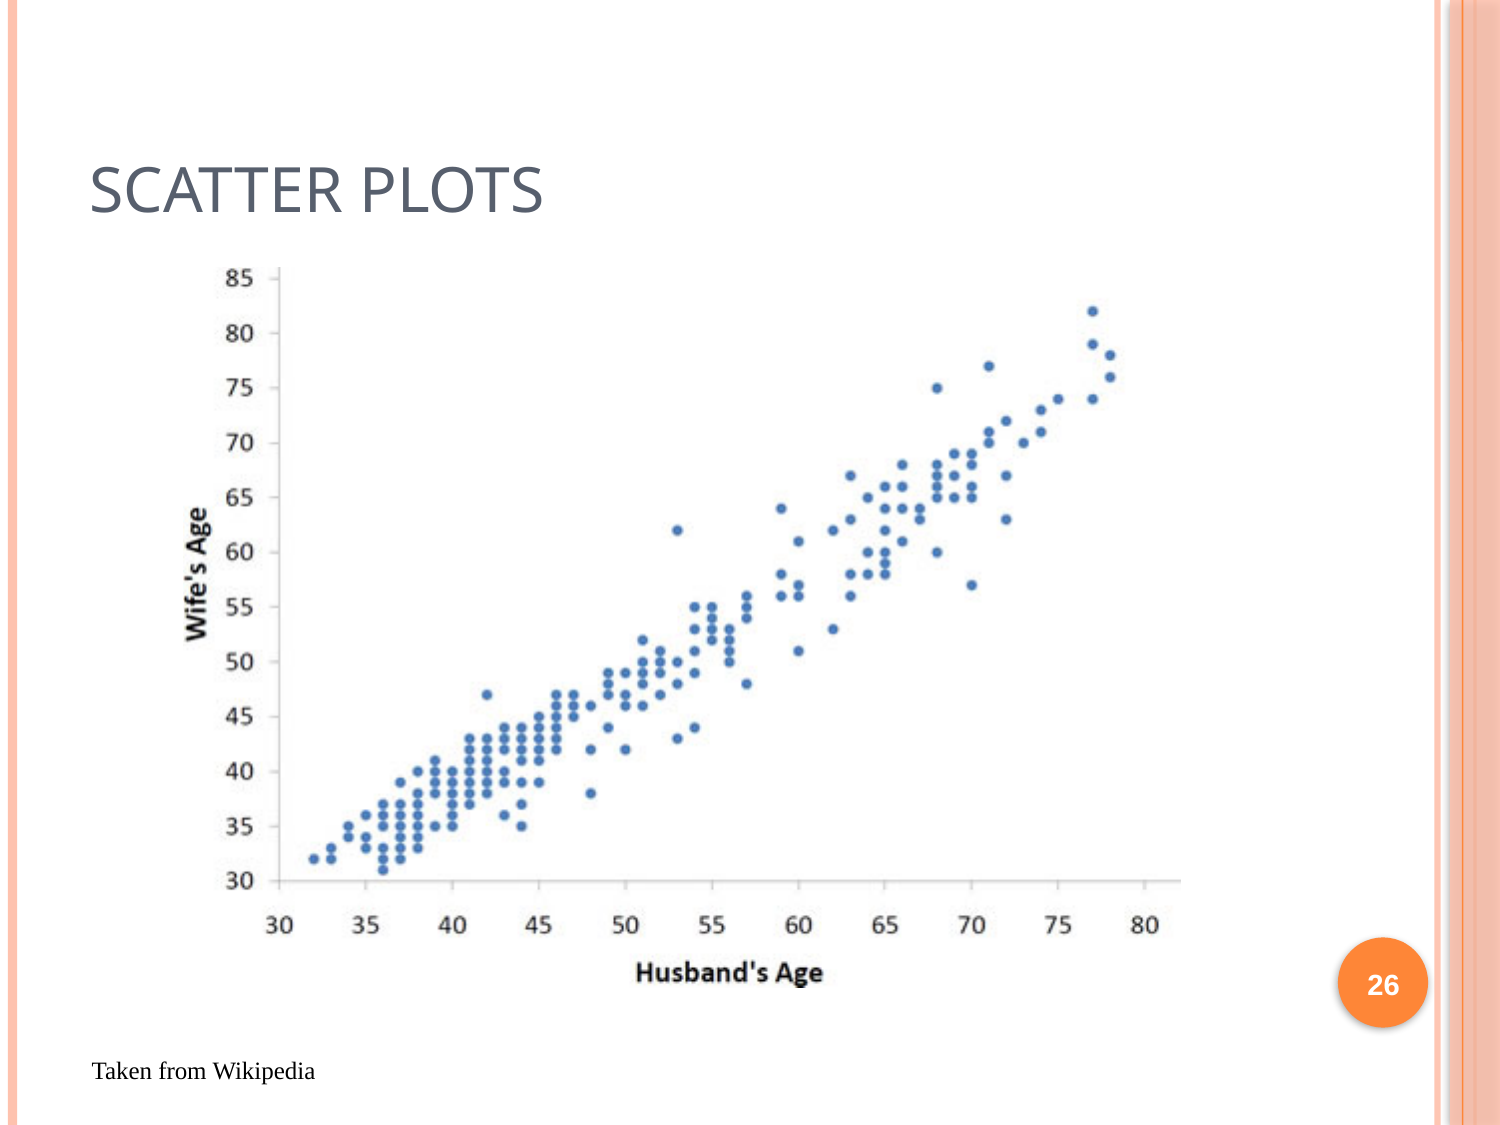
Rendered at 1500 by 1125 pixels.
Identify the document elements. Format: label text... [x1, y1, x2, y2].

text_box Taken from Wikipedia [76, 1046, 1270, 1092]
title Scatter Plots [75, 45, 1300, 233]
slide_number 26 [1333, 940, 1434, 1026]
picture [182, 266, 1182, 989]
